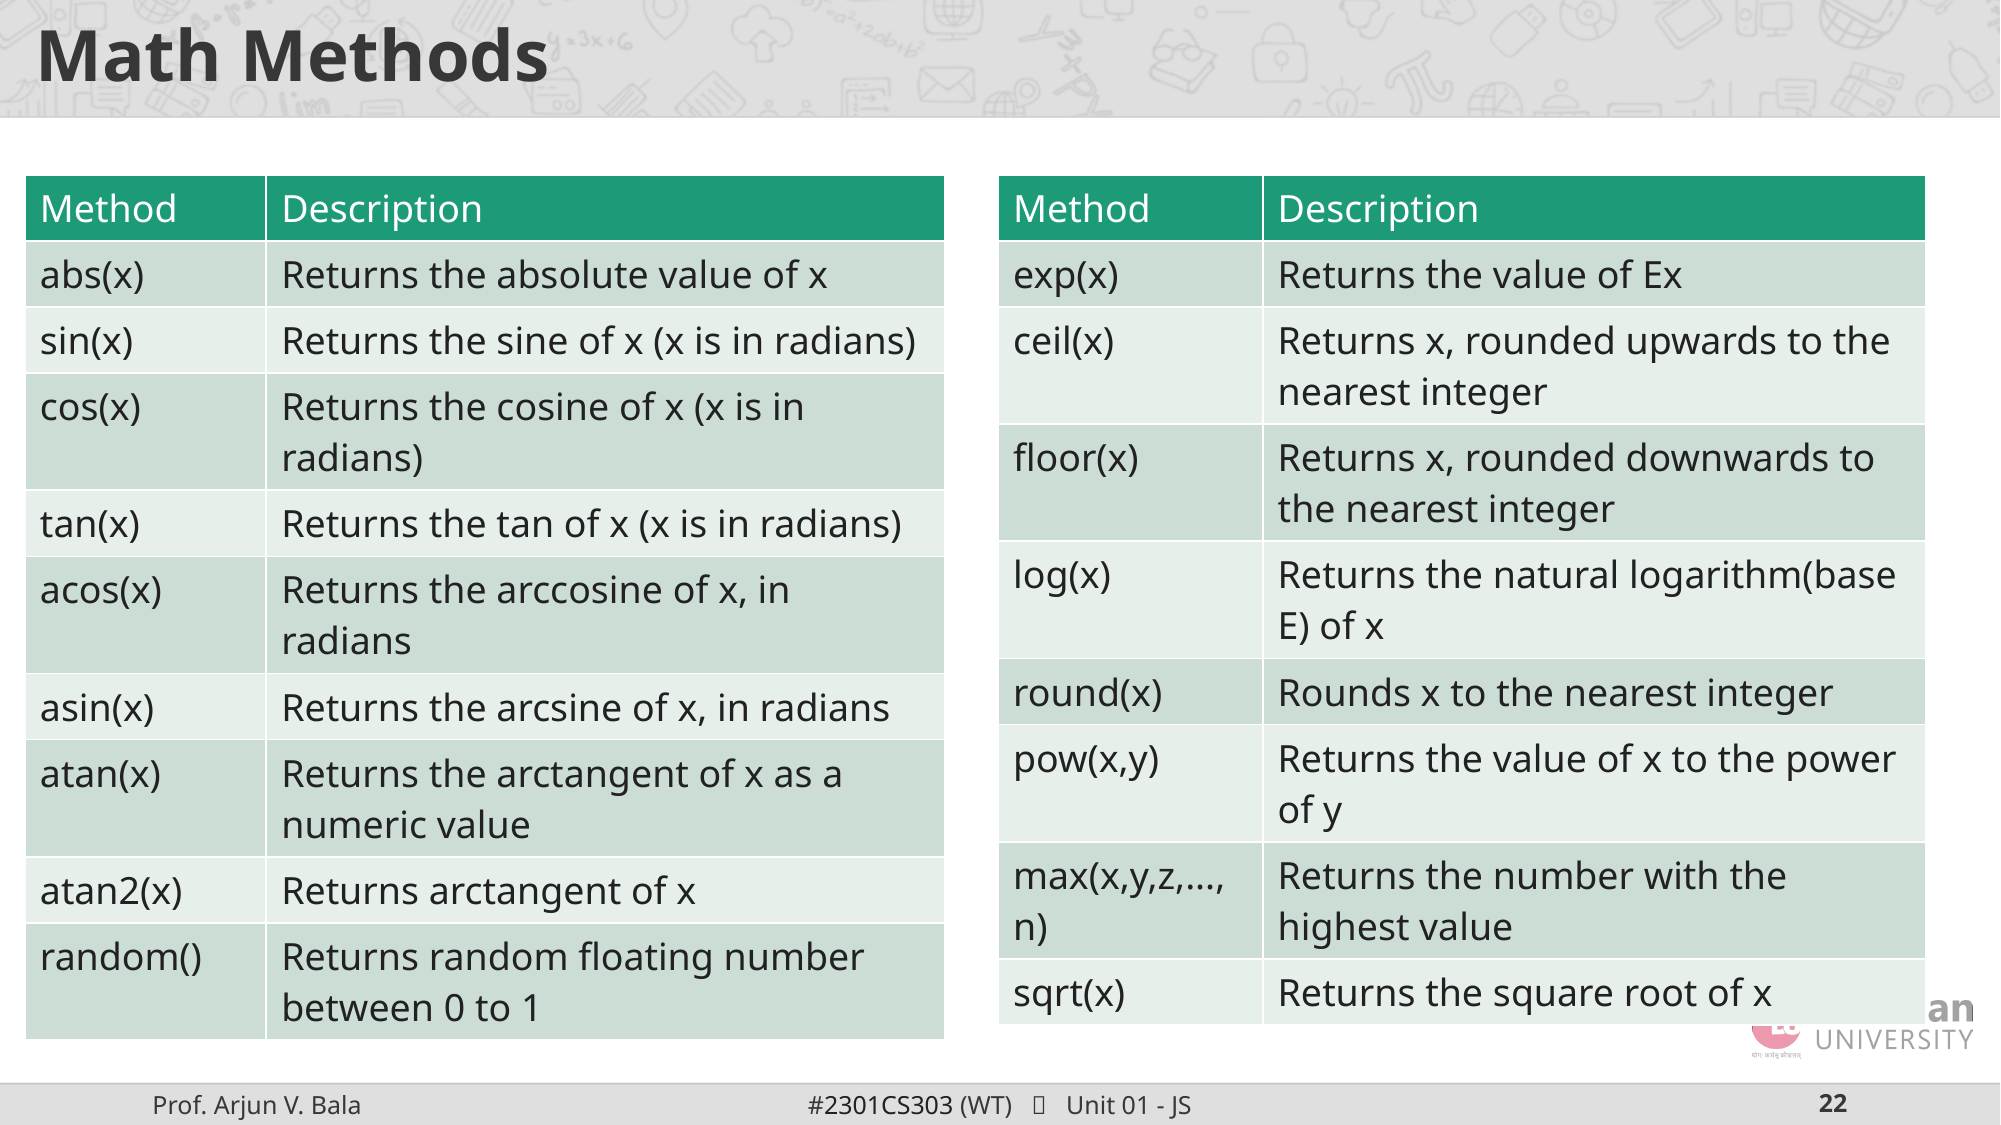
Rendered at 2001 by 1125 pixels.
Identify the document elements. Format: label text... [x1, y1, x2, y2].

title Math Methods [0, 0, 2000, 117]
table_cell Returns the sine of x (x is in radians) [267, 308, 944, 372]
table_cell random() [26, 924, 265, 1039]
table_cell atan(x) [26, 740, 265, 856]
table_cell Returns the arctangent of x as a numeric value [267, 740, 944, 856]
table_cell asin(x) [26, 674, 265, 739]
table_header Method [26, 176, 265, 240]
table_cell max(x,y,z,...,n) [999, 843, 1262, 958]
table_cell sqrt(x) [999, 960, 1262, 1024]
table_cell ceil(x) [999, 308, 1262, 423]
table_cell Returns arctangent of x [267, 858, 944, 922]
table_cell round(x) [999, 659, 1262, 724]
table_cell Returns random floating number between 0 to 1 [267, 924, 944, 1039]
table_cell acos(x) [26, 557, 265, 673]
table_cell Returns the value of Ex [1264, 242, 1925, 306]
table_cell abs(x) [26, 242, 265, 306]
table_cell Returns x, rounded upwards to the nearest integer [1264, 308, 1925, 423]
table_cell Returns the arccosine of x, in radians [267, 557, 944, 673]
table_cell Returns the cosine of x (x is in radians) [267, 374, 944, 489]
table_cell atan2(x) [26, 858, 265, 922]
table_cell sin(x) [26, 308, 265, 372]
table_cell log(x) [999, 542, 1262, 658]
table_cell Returns the tan of x (x is in radians) [267, 491, 944, 556]
table_cell Returns the absolute value of x [267, 242, 944, 306]
table_cell Returns the value of x to the power of y [1264, 725, 1925, 841]
table_cell tan(x) [26, 491, 265, 556]
table_header Description [1264, 176, 1925, 240]
table_cell Returns the square root of x [1264, 960, 1925, 1024]
table_cell floor(x) [999, 425, 1262, 540]
table_cell Returns x, rounded downwards to the nearest integer [1264, 425, 1925, 540]
table_cell Rounds x to the nearest integer [1264, 659, 1925, 724]
table_cell Returns the number with the highest value [1264, 843, 1925, 958]
table_cell pow(x,y) [999, 725, 1262, 841]
table_cell cos(x) [26, 374, 265, 489]
table_header Description [267, 176, 944, 240]
table_cell Returns the natural logarithm(base E) of x [1264, 542, 1925, 658]
table_cell exp(x) [999, 242, 1262, 306]
table_header Method [999, 176, 1262, 240]
table_cell Returns the arcsine of x, in radians [267, 674, 944, 739]
